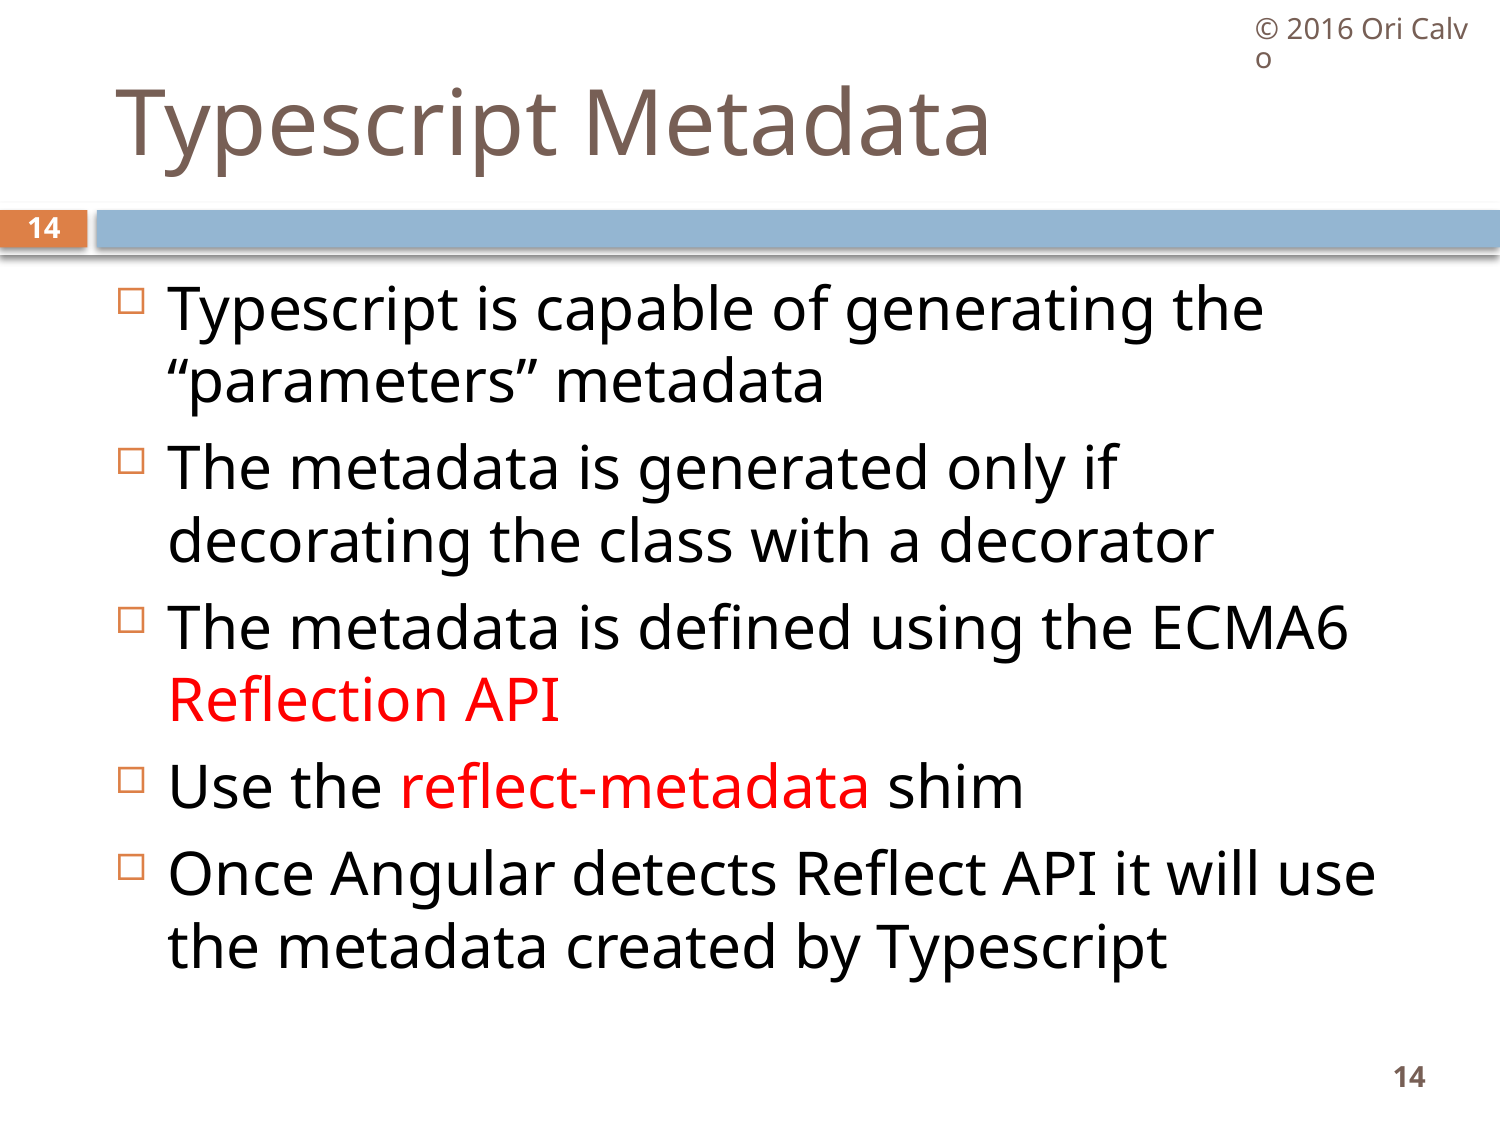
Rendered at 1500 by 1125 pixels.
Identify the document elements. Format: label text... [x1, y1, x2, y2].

list Typescript is capable of generating the “parameters” metadata The metadata is generated only if decorating the class with a decorator The metadata is defined using the ECMA6 Reflection API Use the reflect-metadata shim Once Angular detects Reflect API it will use the metadata created by Typescript [100, 262, 1438, 1012]
slide_number 14 [0, 208, 88, 249]
title Typescript Metadata [100, 37, 1438, 200]
footer © 2016 Ori Calvo [1240, 0, 1500, 60]
